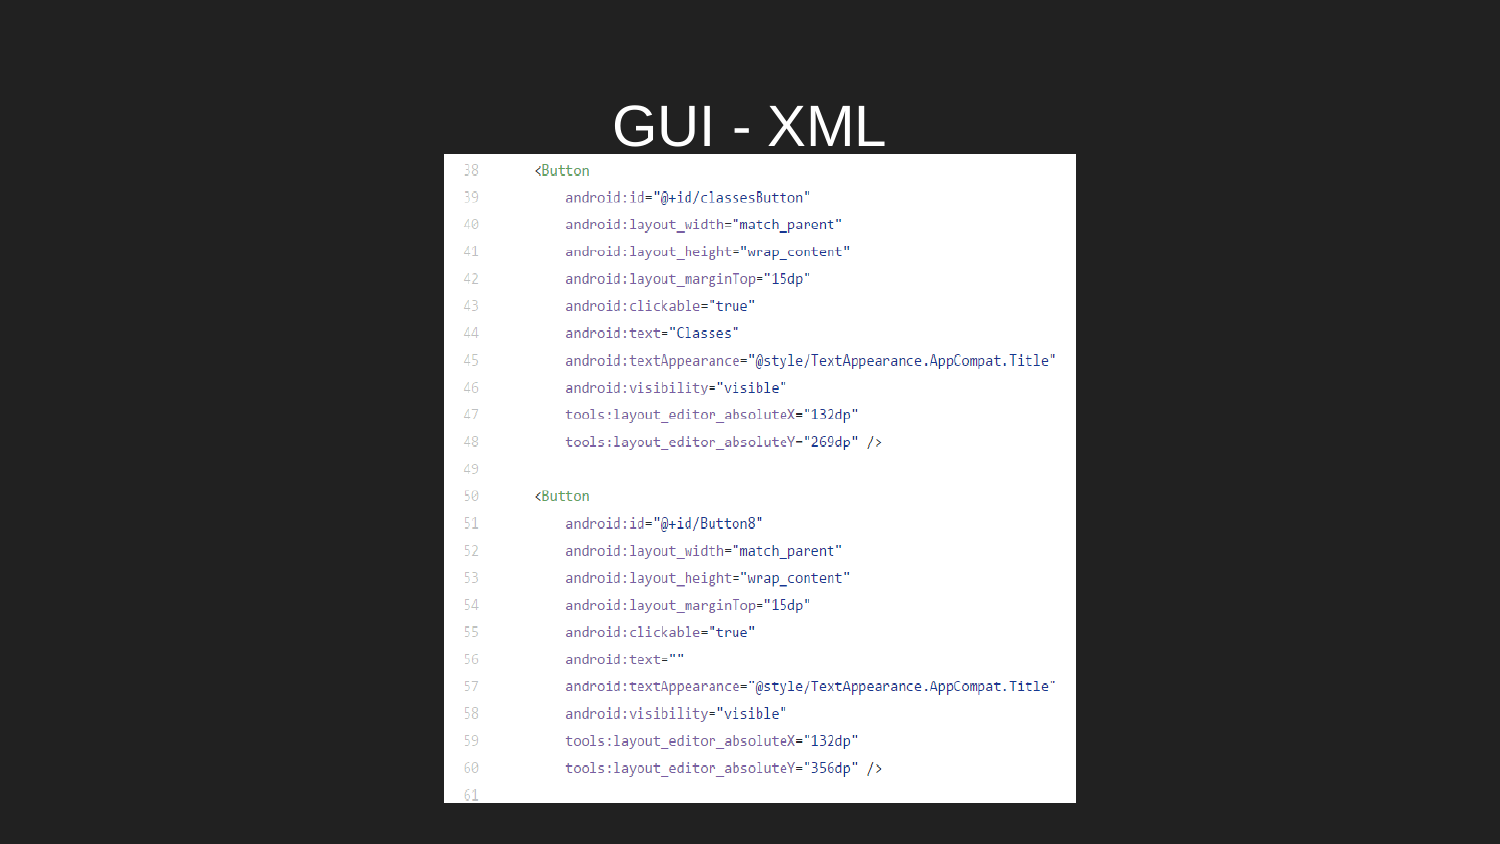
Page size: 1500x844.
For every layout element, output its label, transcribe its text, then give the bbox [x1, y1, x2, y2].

title GUI - XML [51, 72, 1449, 167]
picture [444, 154, 1076, 803]
